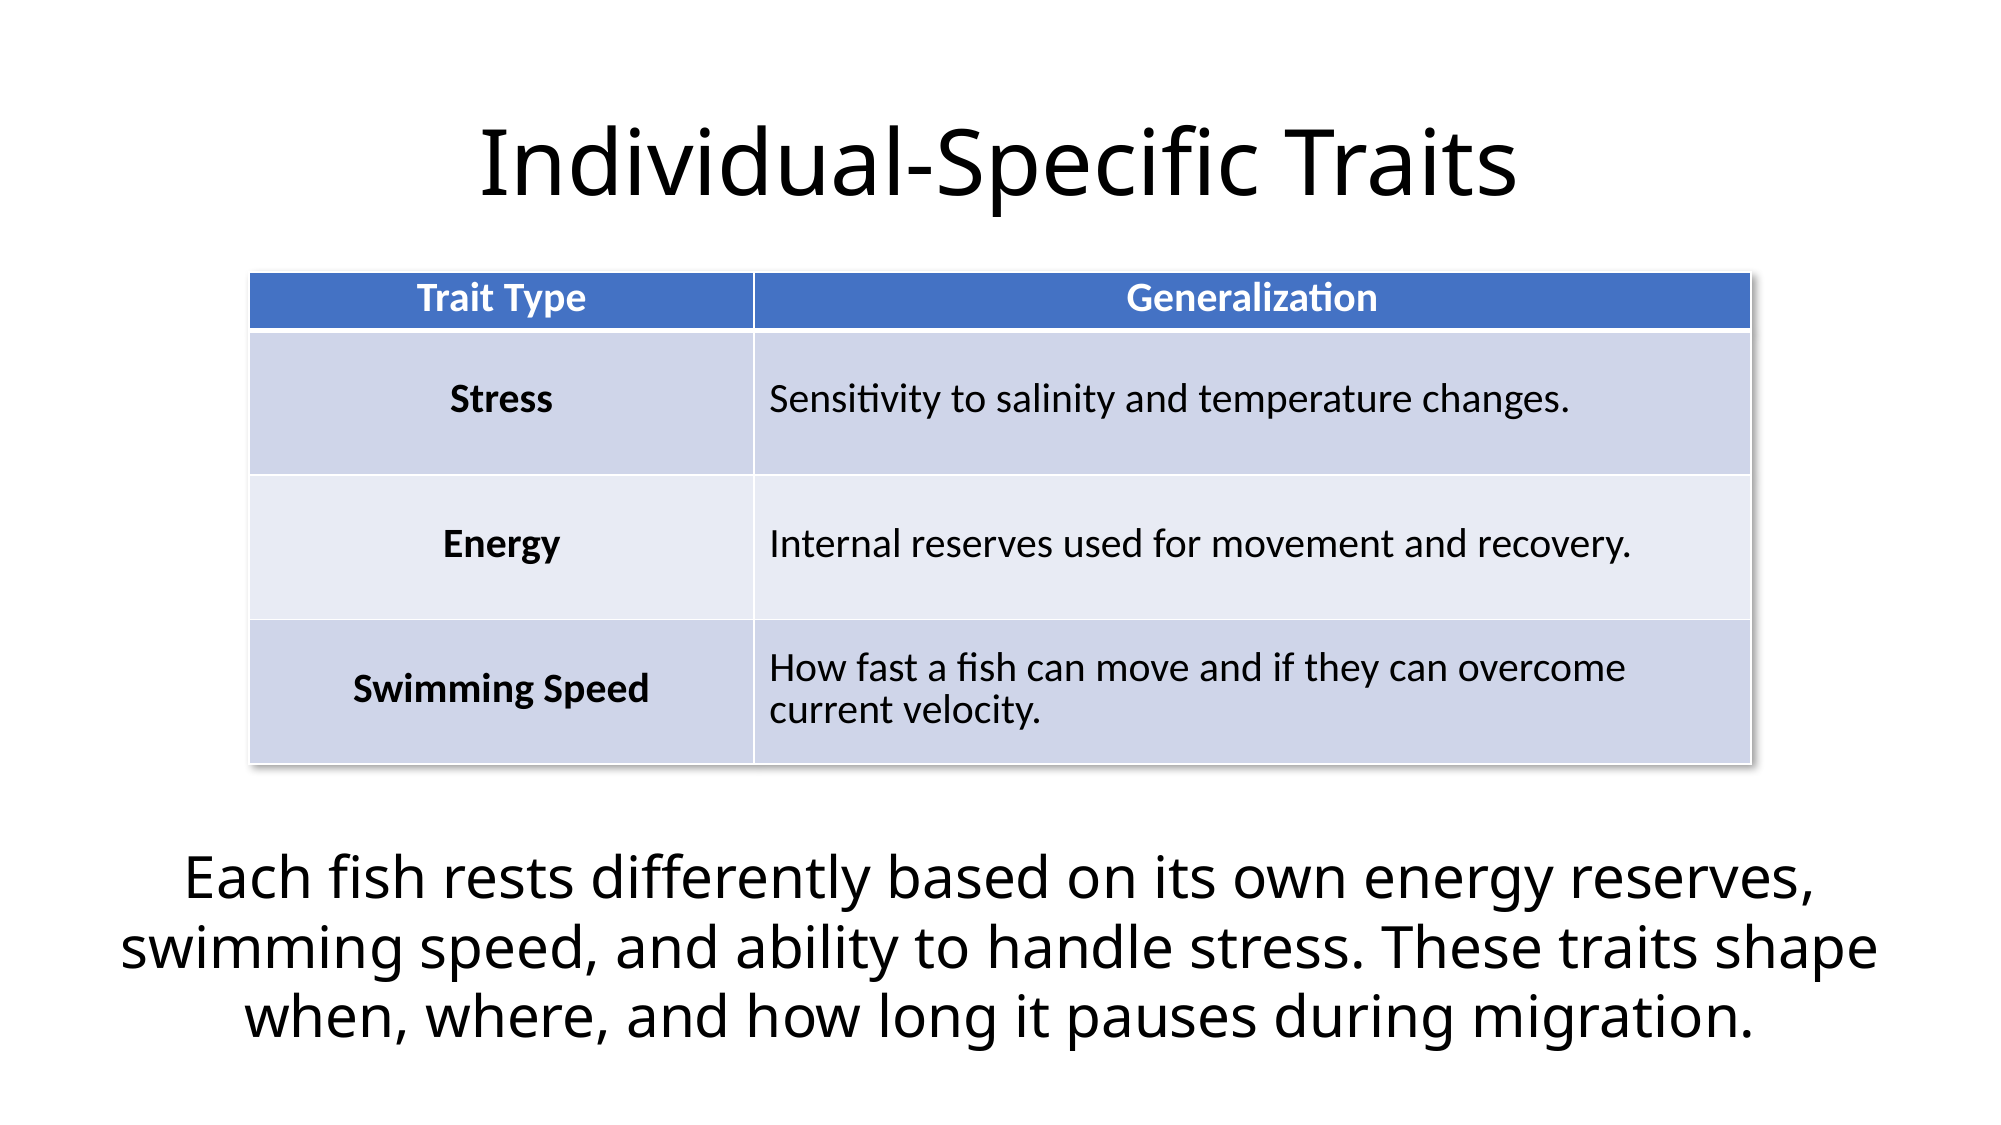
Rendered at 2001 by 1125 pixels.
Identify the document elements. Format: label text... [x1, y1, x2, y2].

table_cell Stress [250, 333, 753, 474]
table_header Generalization [755, 273, 1750, 328]
title Individual-Specific Traits [137, 57, 1863, 275]
text_box Each fish rests differently based on its own energy reserves, swimming speed, and ability to handle stress. These traits shape when, where, and how long it pauses during migration. [83, 832, 1917, 1057]
table_cell Internal reserves used for movement and recovery. [755, 476, 1750, 619]
table_cell Energy [250, 476, 753, 619]
table_cell Sensitivity to salinity and temperature changes. [755, 333, 1750, 474]
table_cell How fast a fish can move and if they can overcome current velocity. [755, 620, 1750, 763]
table_header Trait Type [250, 273, 753, 328]
table_cell Swimming Speed [250, 620, 753, 763]
